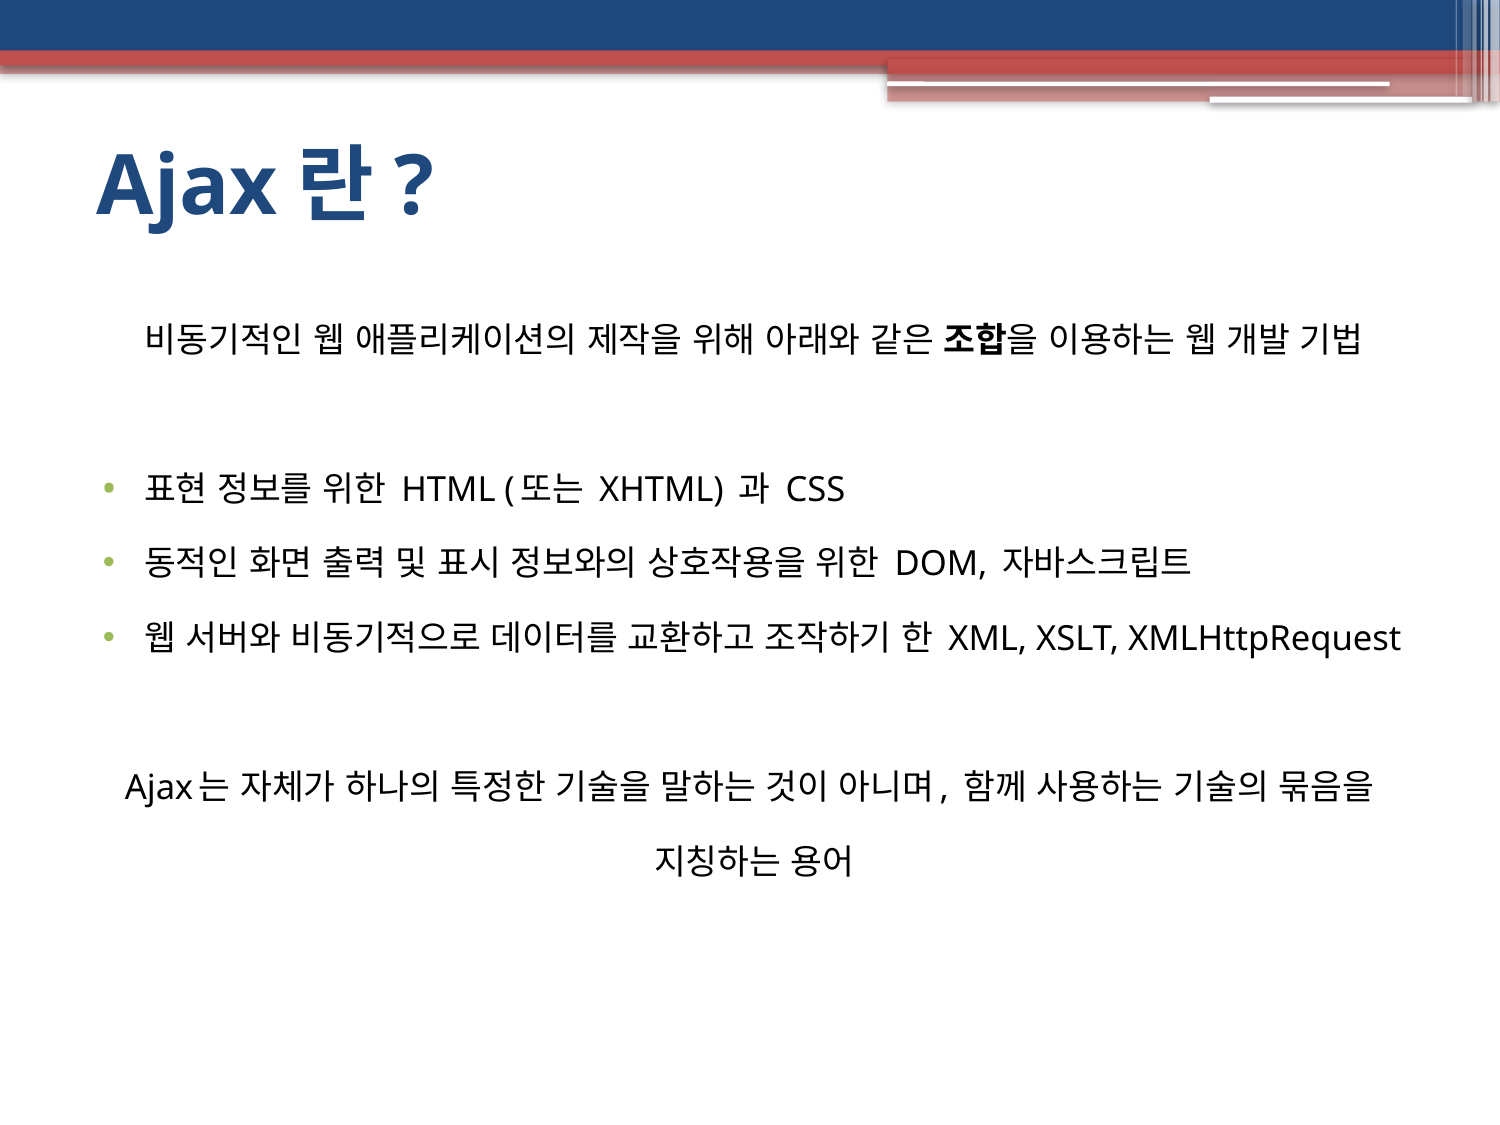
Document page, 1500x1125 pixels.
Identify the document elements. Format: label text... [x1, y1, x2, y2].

list 비동기적인 웹 애플리케이션의 제작을 위해 아래와 같은 조합을 이용하는 웹 개발 기법 표현 정보를 위한 HTML (또는 XHTML) 과 CSS 동적인 화면 출력 및 표시 정보와의 상호작용을 위한 DOM, 자바스크립트 웹 서버와 비동기적으로 데이터를 교환하고 조작하기 한 XML, XSLT, XMLHttpRequest Ajax는 자체가 하나의 특정한 기술을 말하는 것이 아니며, 함께 사용하는 기술의 묶음을 지칭하는 용어 [70, 281, 1421, 991]
title Ajax란? [82, 93, 1432, 269]
